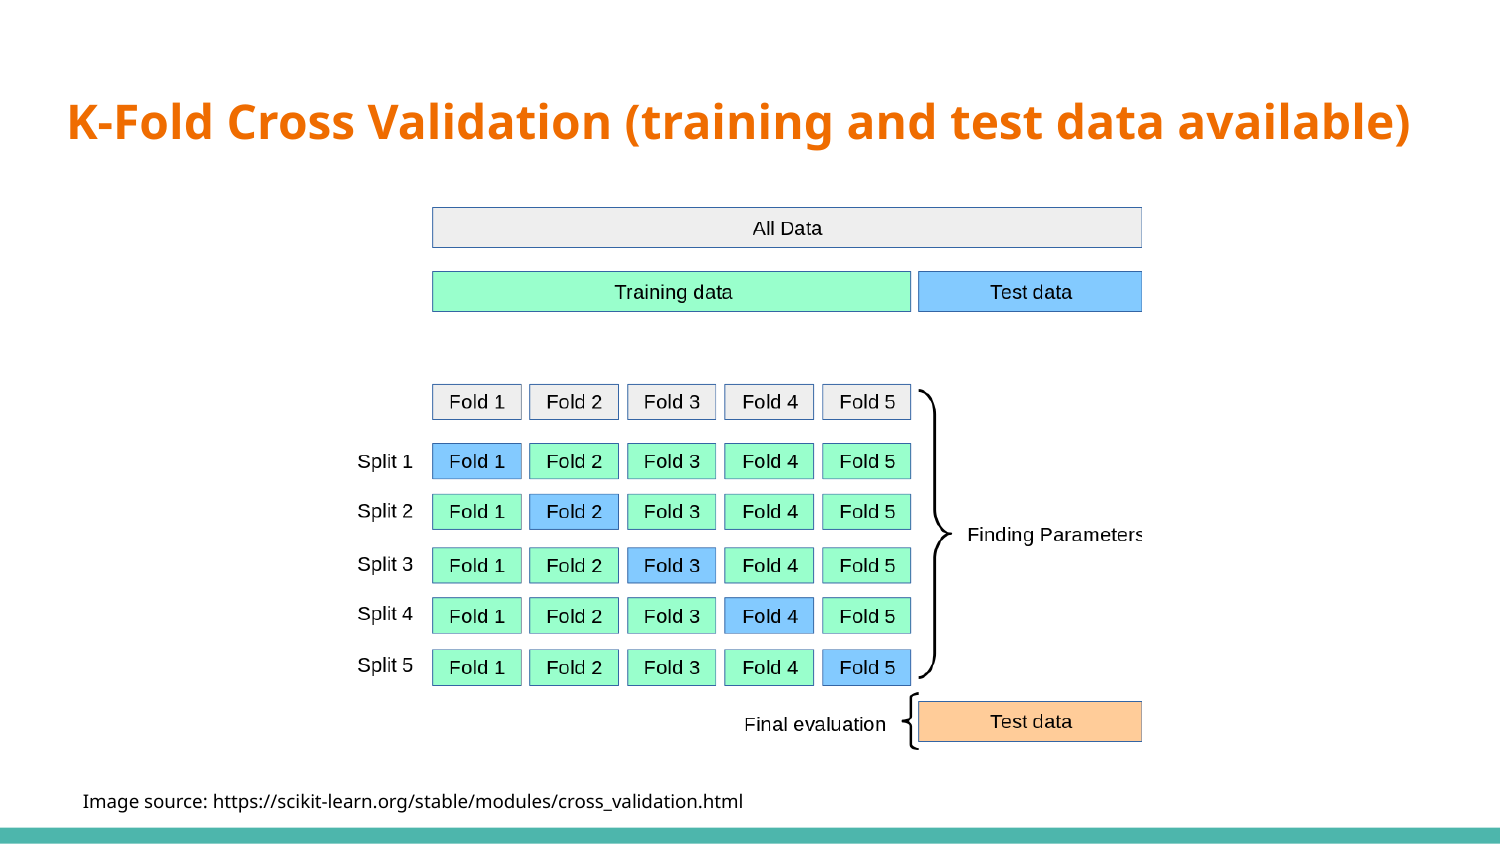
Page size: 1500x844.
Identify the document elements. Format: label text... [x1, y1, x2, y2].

title K-Fold Cross Validation (training and test data available) [51, 72, 1449, 189]
picture [358, 207, 1142, 750]
text_box Image source: https://scikit-learn.org/stable/modules/cross_validation.html [67, 778, 1243, 824]
